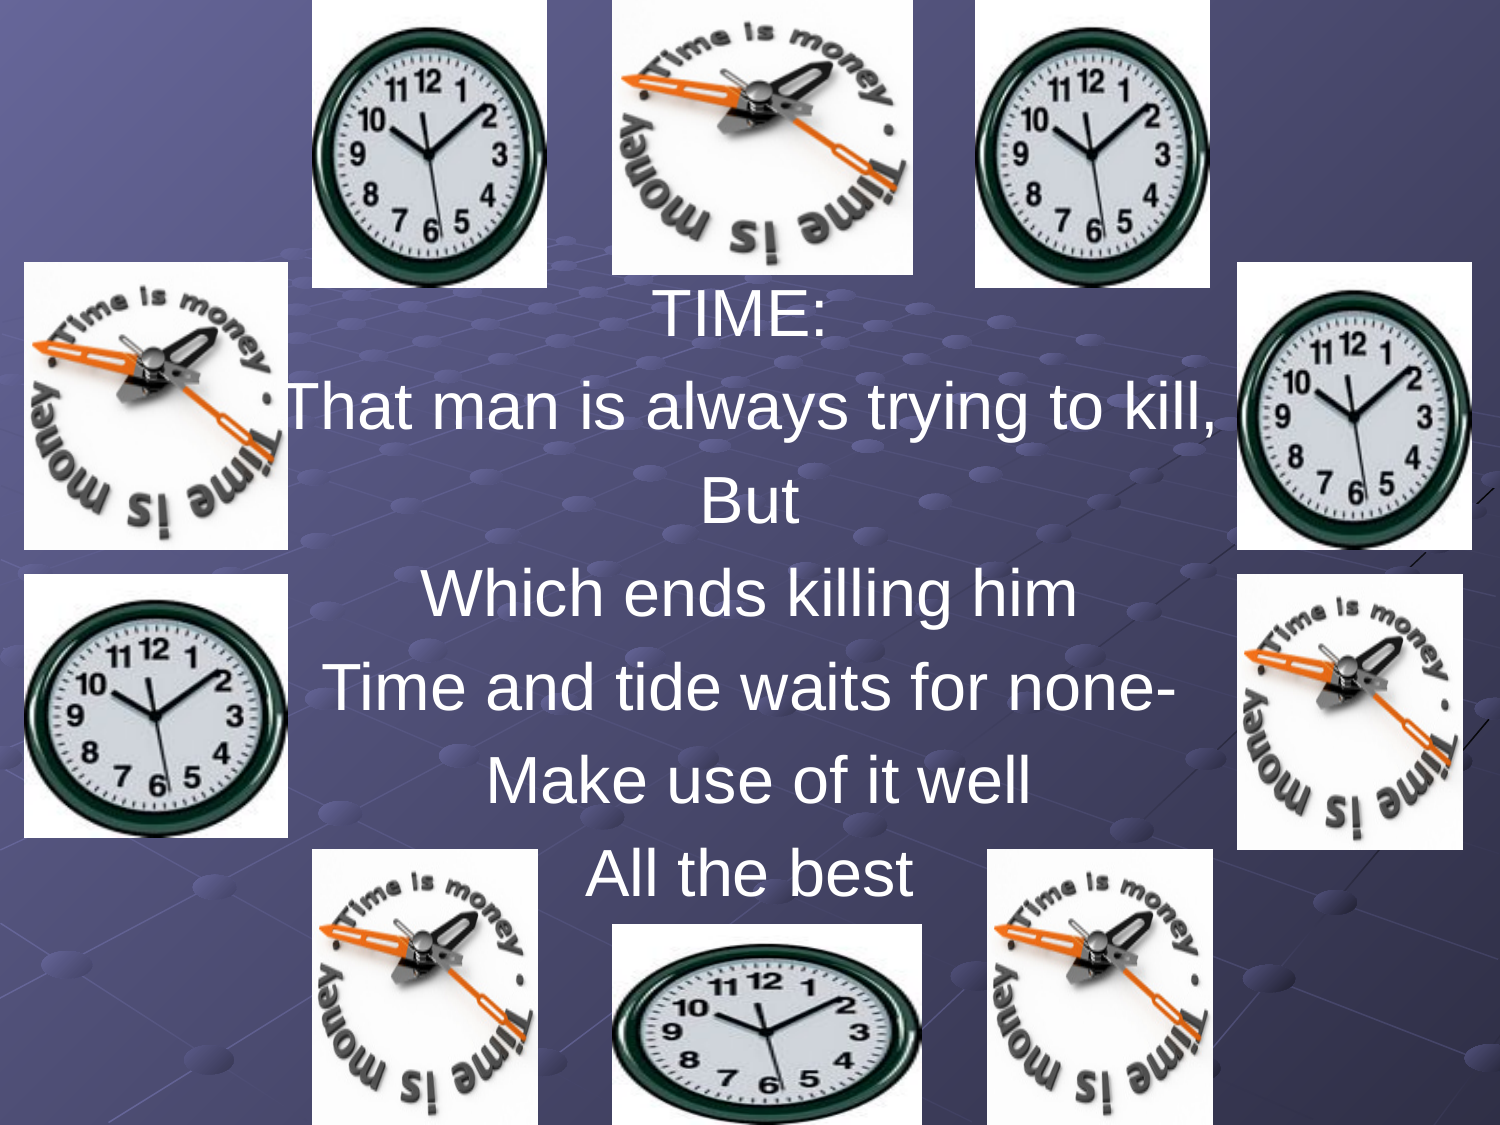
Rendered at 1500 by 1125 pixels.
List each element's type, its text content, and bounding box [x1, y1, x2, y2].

picture [1237, 262, 1473, 551]
picture [1237, 574, 1463, 851]
picture [312, 849, 538, 1125]
picture [24, 574, 288, 838]
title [612, 0, 913, 276]
picture [24, 262, 288, 551]
picture [987, 849, 1213, 1125]
list TIME: That man is always trying to kill, But Which ends killing him Time and tide waits for none- Make use of it well All the best [74, 262, 1426, 1007]
picture [974, 0, 1210, 288]
picture [612, 924, 923, 1125]
picture [312, 0, 548, 288]
